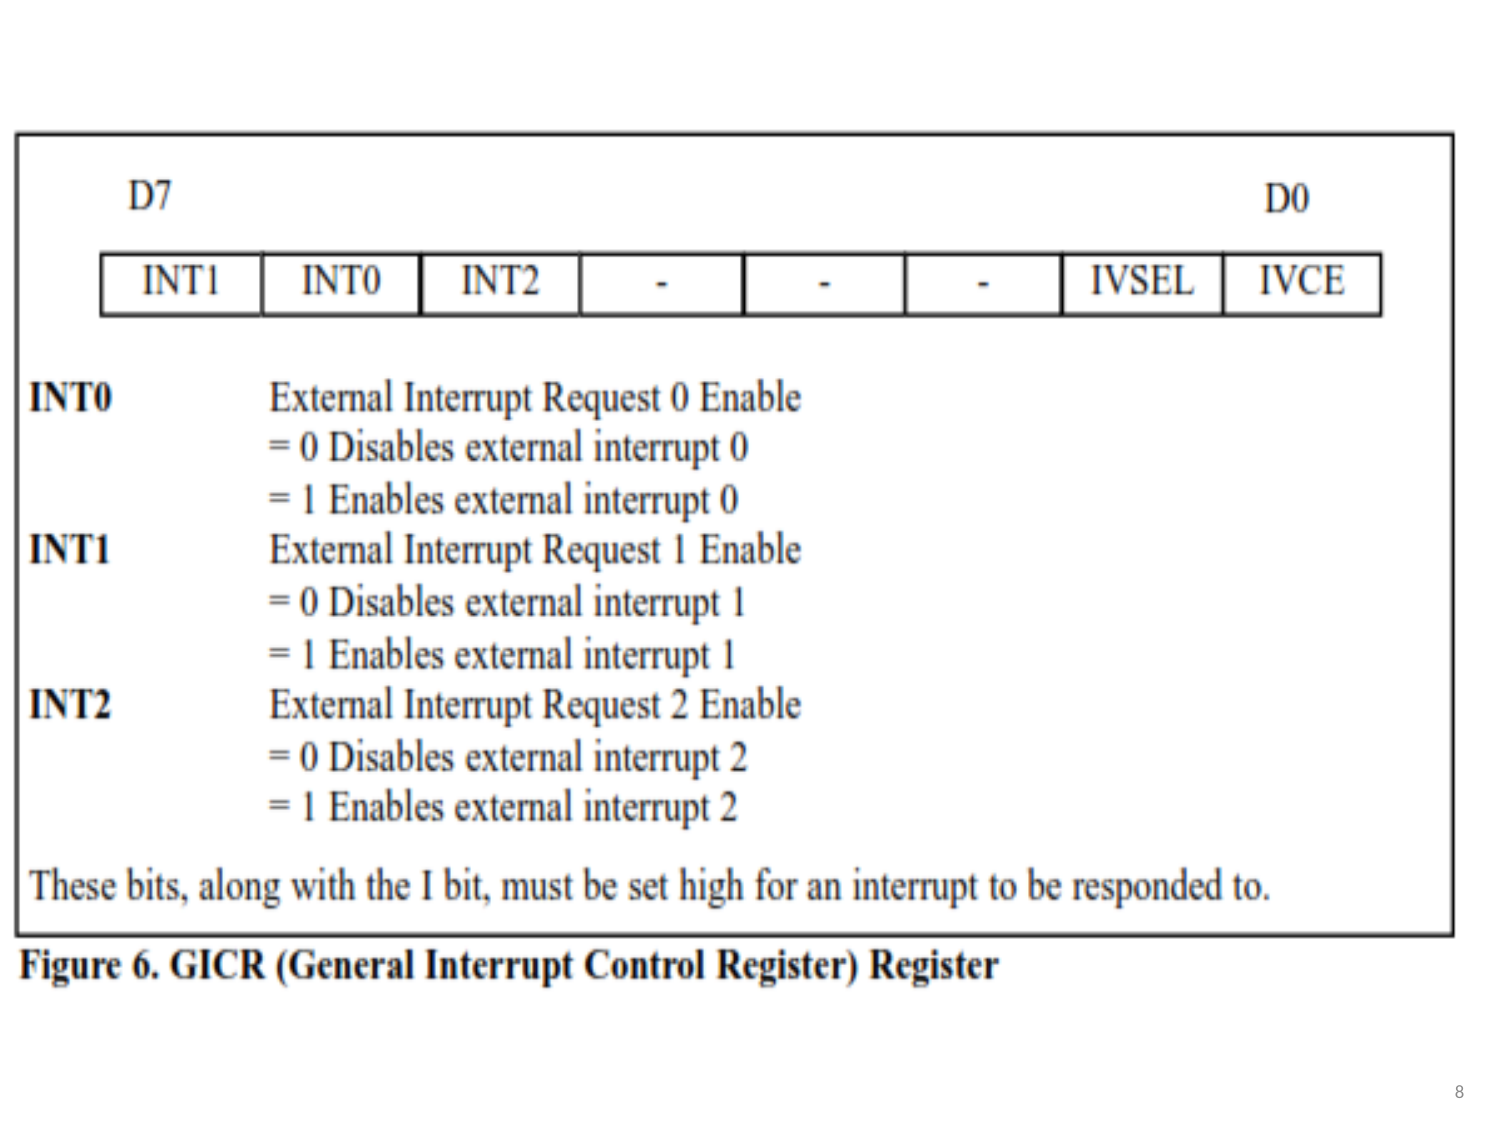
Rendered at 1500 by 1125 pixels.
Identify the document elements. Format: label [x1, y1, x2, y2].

picture [0, 108, 1500, 1000]
